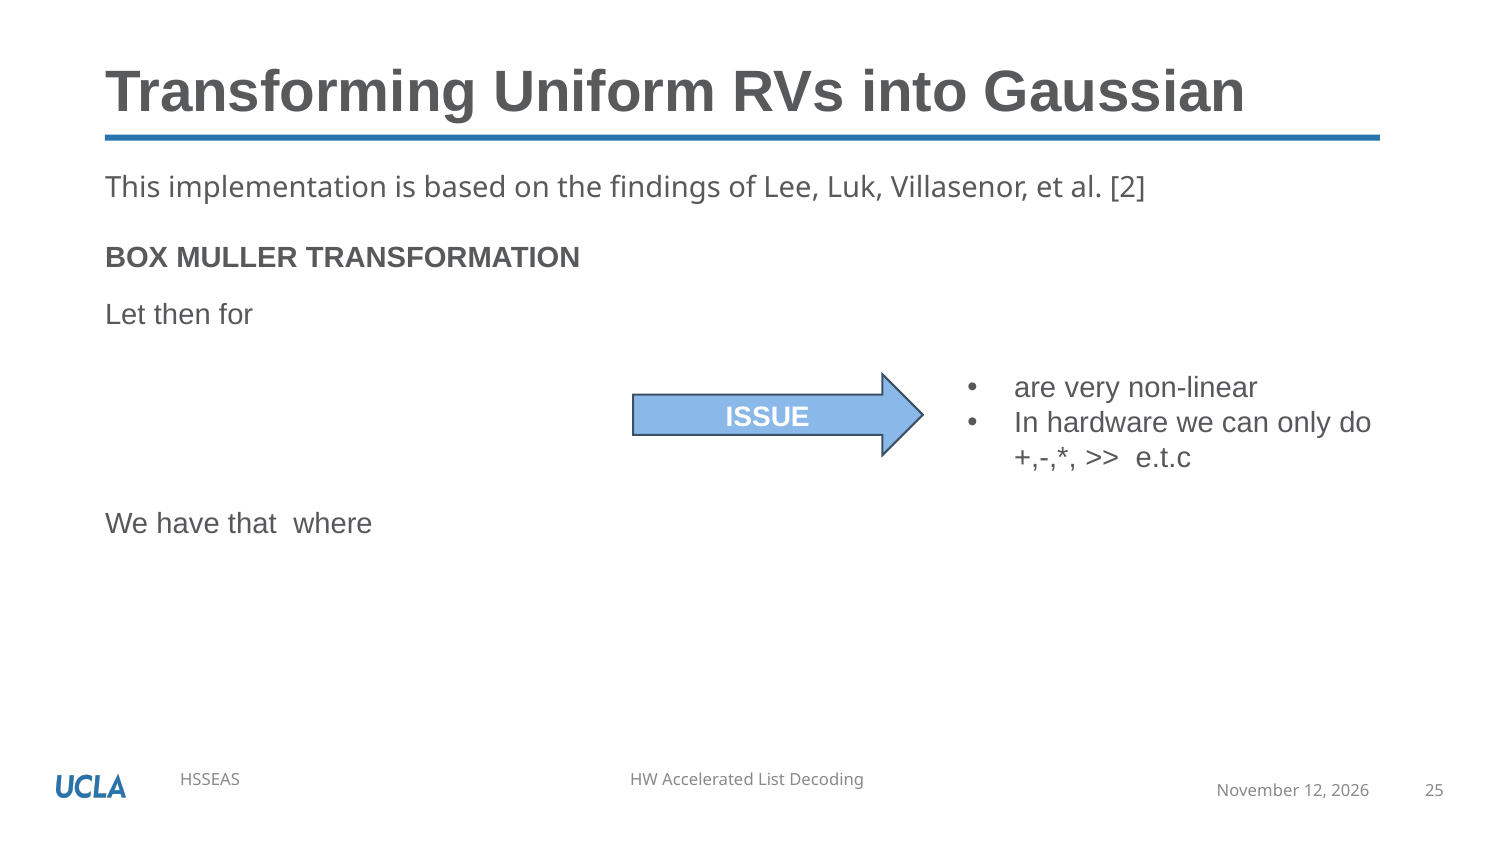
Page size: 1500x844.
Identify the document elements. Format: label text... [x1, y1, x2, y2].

list Box Muller Transformation [105, 238, 735, 275]
text_box ISSUE [632, 371, 925, 458]
picture [56, 774, 126, 798]
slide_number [1215, 780, 1370, 840]
slide_number 25 [1425, 780, 1500, 840]
title Transforming Uniform RVs into Gaussian [105, 60, 1380, 125]
list This implementation is based on the findings of Lee, Luk, Villasenor, et al. [2] [105, 168, 1380, 204]
